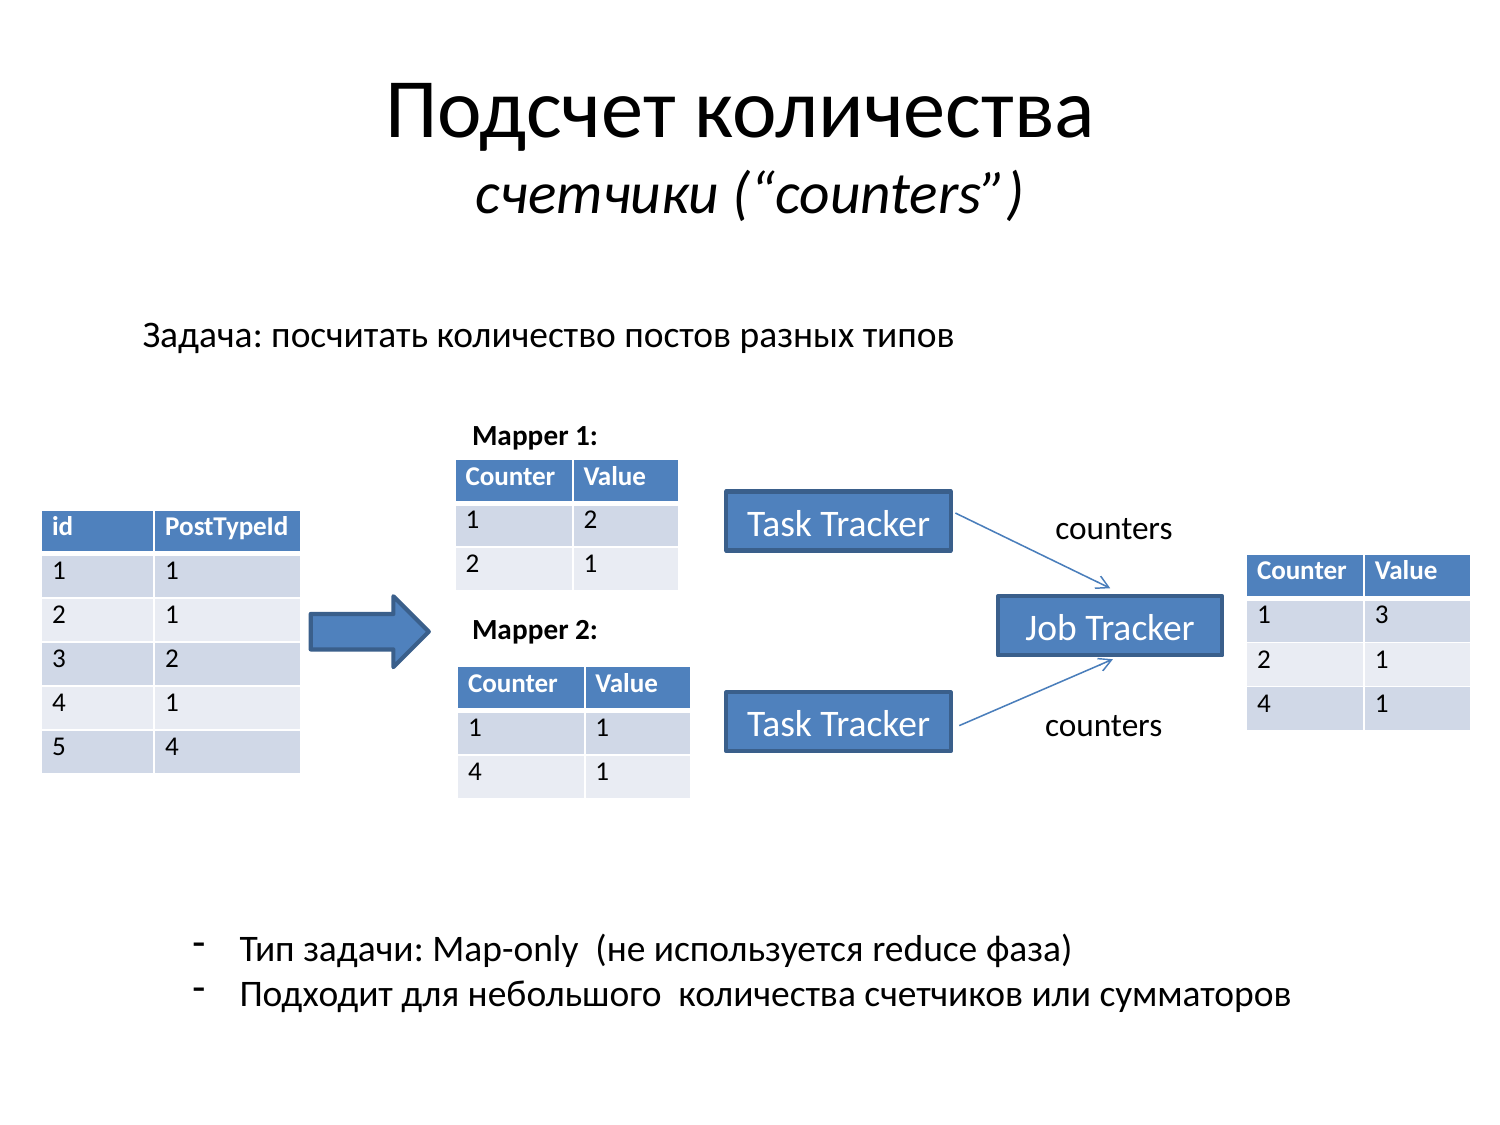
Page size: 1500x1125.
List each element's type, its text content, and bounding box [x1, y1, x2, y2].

text_box counters [1030, 695, 1178, 751]
table_cell 2 [574, 506, 678, 546]
text_box Task Tracker [724, 489, 953, 553]
table_cell 1 [1247, 601, 1363, 642]
table_cell 2 [42, 599, 153, 641]
table_header PostTypeId [155, 511, 300, 551]
table_header Counter [456, 460, 572, 501]
table_header Value [574, 460, 678, 501]
table_cell 1 [458, 713, 584, 754]
table_cell 1 [574, 548, 678, 590]
table_cell 1 [42, 556, 153, 597]
text_box Task Tracker [724, 690, 953, 753]
table_cell 4 [42, 687, 153, 729]
table_header Value [1365, 555, 1470, 596]
table_cell 4 [1247, 687, 1363, 730]
text_box Mapper 1: [457, 408, 638, 459]
table_cell 3 [42, 643, 153, 685]
table_cell 5 [42, 731, 153, 773]
table_cell 2 [155, 643, 300, 685]
text_box Тип задачи: Map-only (не используется reduce фаза) Подходит для небольшого количества счетчиков или сумматоров [177, 916, 1308, 1022]
table_cell 4 [155, 731, 300, 773]
table_header Counter [458, 667, 584, 708]
table_cell 1 [586, 713, 690, 754]
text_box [955, 512, 1111, 589]
text_box Mapper 2: [457, 603, 614, 653]
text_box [959, 658, 1114, 726]
text_box Job Tracker [996, 594, 1224, 657]
text_box Задача: посчитать количество постов разных типов [127, 302, 971, 363]
table_cell 1 [456, 506, 572, 546]
text_box counters [1040, 498, 1188, 554]
table_cell 1 [1365, 643, 1470, 686]
table_cell 1 [586, 756, 690, 798]
table_header Counter [1247, 555, 1363, 596]
title Подсчет количества счетчики (“counters”) [75, 45, 1425, 233]
table_cell 4 [458, 756, 584, 798]
table_header Value [586, 667, 690, 708]
table_cell 1 [1365, 687, 1470, 730]
text_box [308, 594, 431, 670]
table_cell 3 [1365, 601, 1470, 642]
table_cell 2 [1247, 643, 1363, 686]
table_cell 1 [155, 687, 300, 729]
table_header id [42, 511, 153, 551]
table_cell 1 [155, 556, 300, 597]
table_cell 2 [456, 548, 572, 590]
table_cell 1 [155, 599, 300, 641]
